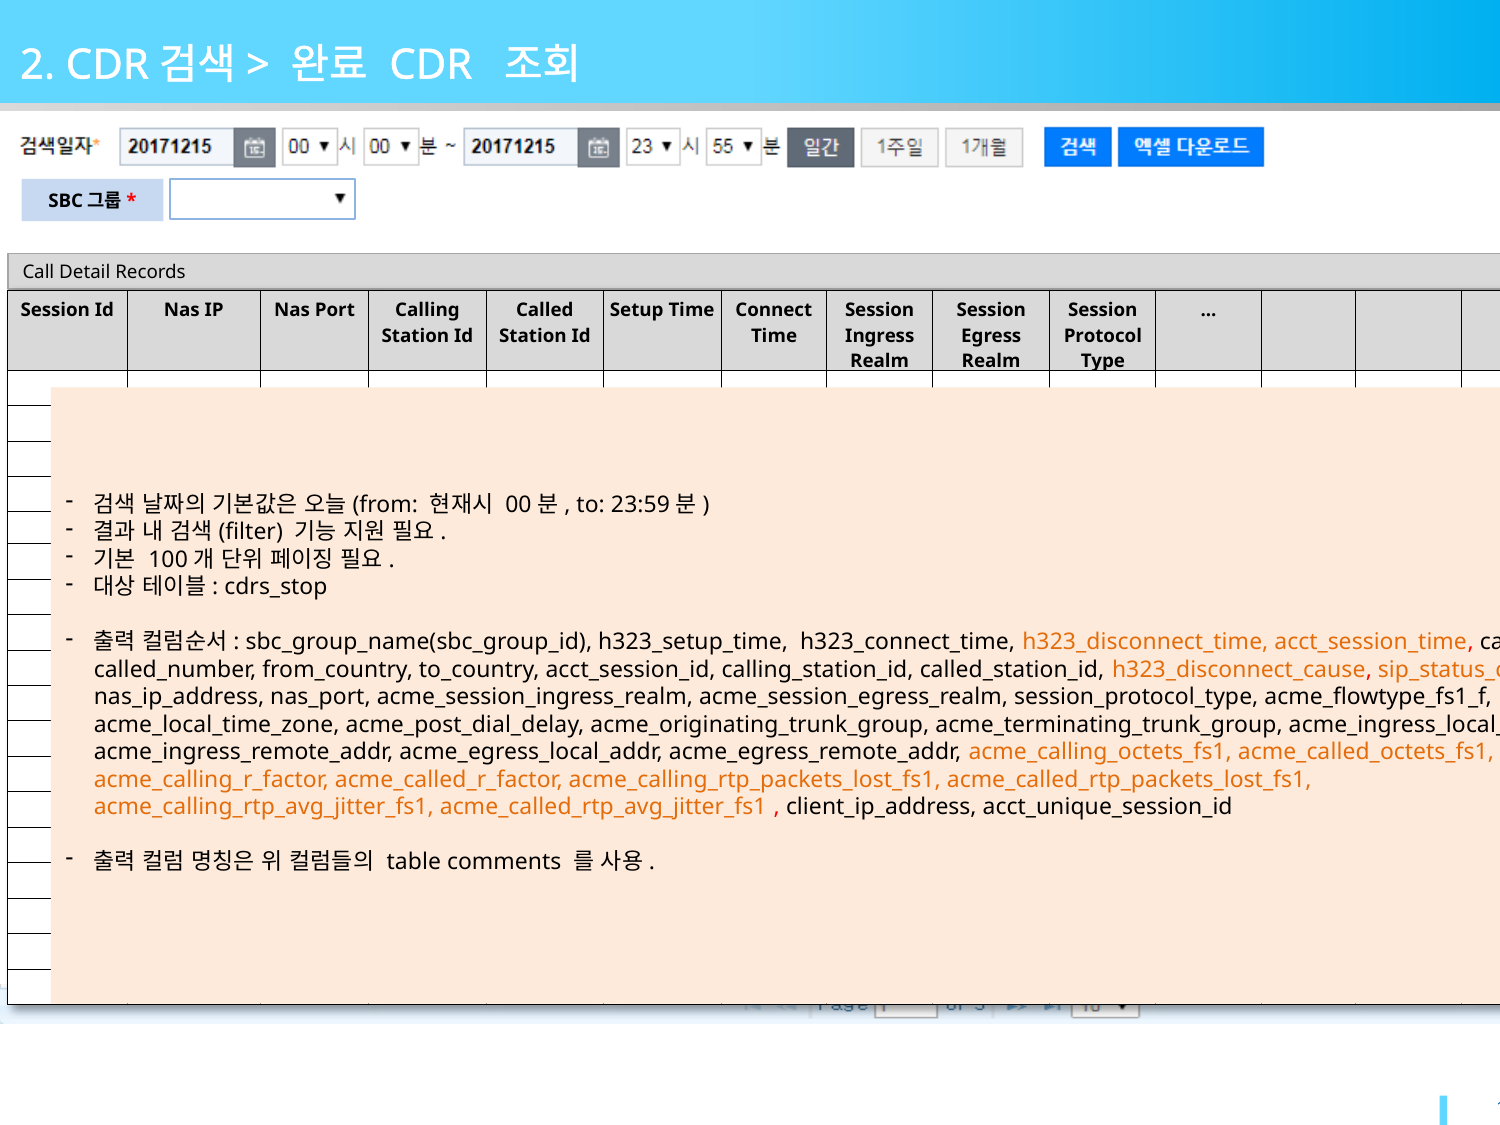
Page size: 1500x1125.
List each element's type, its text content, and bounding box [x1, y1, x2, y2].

table_cell [8, 757, 49, 791]
table_cell [604, 371, 721, 385]
table_header Nas IP [128, 291, 260, 370]
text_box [21, 178, 356, 222]
table_cell [8, 580, 49, 614]
table_cell [8, 792, 49, 827]
table_cell [8, 442, 49, 476]
table_cell [722, 371, 826, 385]
table_cell [8, 970, 49, 981]
table_header [1262, 291, 1355, 370]
text_box 2. CDR검색> 완료 CDR 조회 [5, 29, 596, 95]
table_cell [487, 371, 603, 385]
table_header Setup Time [604, 291, 721, 370]
table_header Session Protocol Type [1050, 291, 1155, 370]
table_cell [8, 512, 49, 543]
table_header Session Id [8, 291, 127, 370]
table_cell [8, 406, 49, 441]
table_header [1462, 291, 1500, 370]
table_header Connect Time [722, 291, 826, 370]
table_cell [1356, 371, 1461, 385]
table_cell [1156, 371, 1261, 385]
table_cell [8, 371, 127, 405]
table_cell [369, 371, 486, 385]
table_cell [827, 371, 932, 385]
table_cell [1462, 371, 1500, 385]
table_cell [128, 371, 260, 385]
table_header Session Ingress Realm [827, 291, 932, 370]
table_cell [8, 721, 49, 756]
table_cell [8, 615, 49, 650]
table_header Nas Port [261, 291, 368, 370]
table_cell [8, 477, 49, 511]
table_header Session Egress Realm [933, 291, 1049, 370]
table_header ... [1156, 291, 1261, 370]
table_cell [8, 863, 49, 898]
table_cell [8, 899, 49, 933]
picture [0, 983, 1500, 1024]
table_cell [8, 544, 49, 579]
table_cell [8, 828, 49, 862]
table_cell [8, 651, 49, 685]
table_cell [933, 371, 1049, 385]
text_box 검색 날짜의 기본값은 오늘(from: 현재시 00분, to: 23:59분) 결과 내 검색(filter) 기능 지원 필요. 기본 100개 단위 페이징 필요. 대상 테이블: cdrs_stop 출력 컬럼순서: sbc_group_name(sbc_group_id), h323_setup_time, h323_connect_time, h323_disconnect_time, acct_session_time, calling_number, called_number, from_country, to_country, acct_session_id, calling_station_id, called_station_id, h323_disconnect_cause, sip_status_code, nas_ip_address, nas_port, acme_session_ingress_realm, acme_session_egress_realm, session_protocol_type, acme_flowtype_fs1_f, acme_local_time_zone, acme_post_dial_delay, acme_originating_trunk_group, acme_terminating_trunk_group, acme_ingress_local_addr, acme_ingress_remote_addr, acme_egress_local_addr, acme_egress_remote_addr, acme_calling_octets_fs1, acme_called_octets_fs1, acme_calling_r_factor, acme_called_r_factor, acme_calling_rtp_packets_lost_fs1, acme_called_rtp_packets_lost_fs1, acme_calling_rtp_avg_jitter_fs1, acme_called_rtp_avg_jitter_fs1 , client_ip_address, acct_unique_session_id 출력 컬럼 명칭은 위 컬럼들의 table comments 를 사용. [49, 385, 1500, 981]
table_header Called Station Id [487, 291, 603, 370]
table_cell [8, 686, 49, 720]
table_cell [1262, 371, 1355, 385]
table_cell [261, 371, 368, 385]
text_box Call Detail Records [6, 251, 1500, 291]
picture [7, 119, 1269, 176]
table_cell [8, 934, 49, 969]
table_header Calling Station Id [369, 291, 486, 370]
table_header [1356, 291, 1461, 370]
table_cell [1050, 371, 1155, 385]
